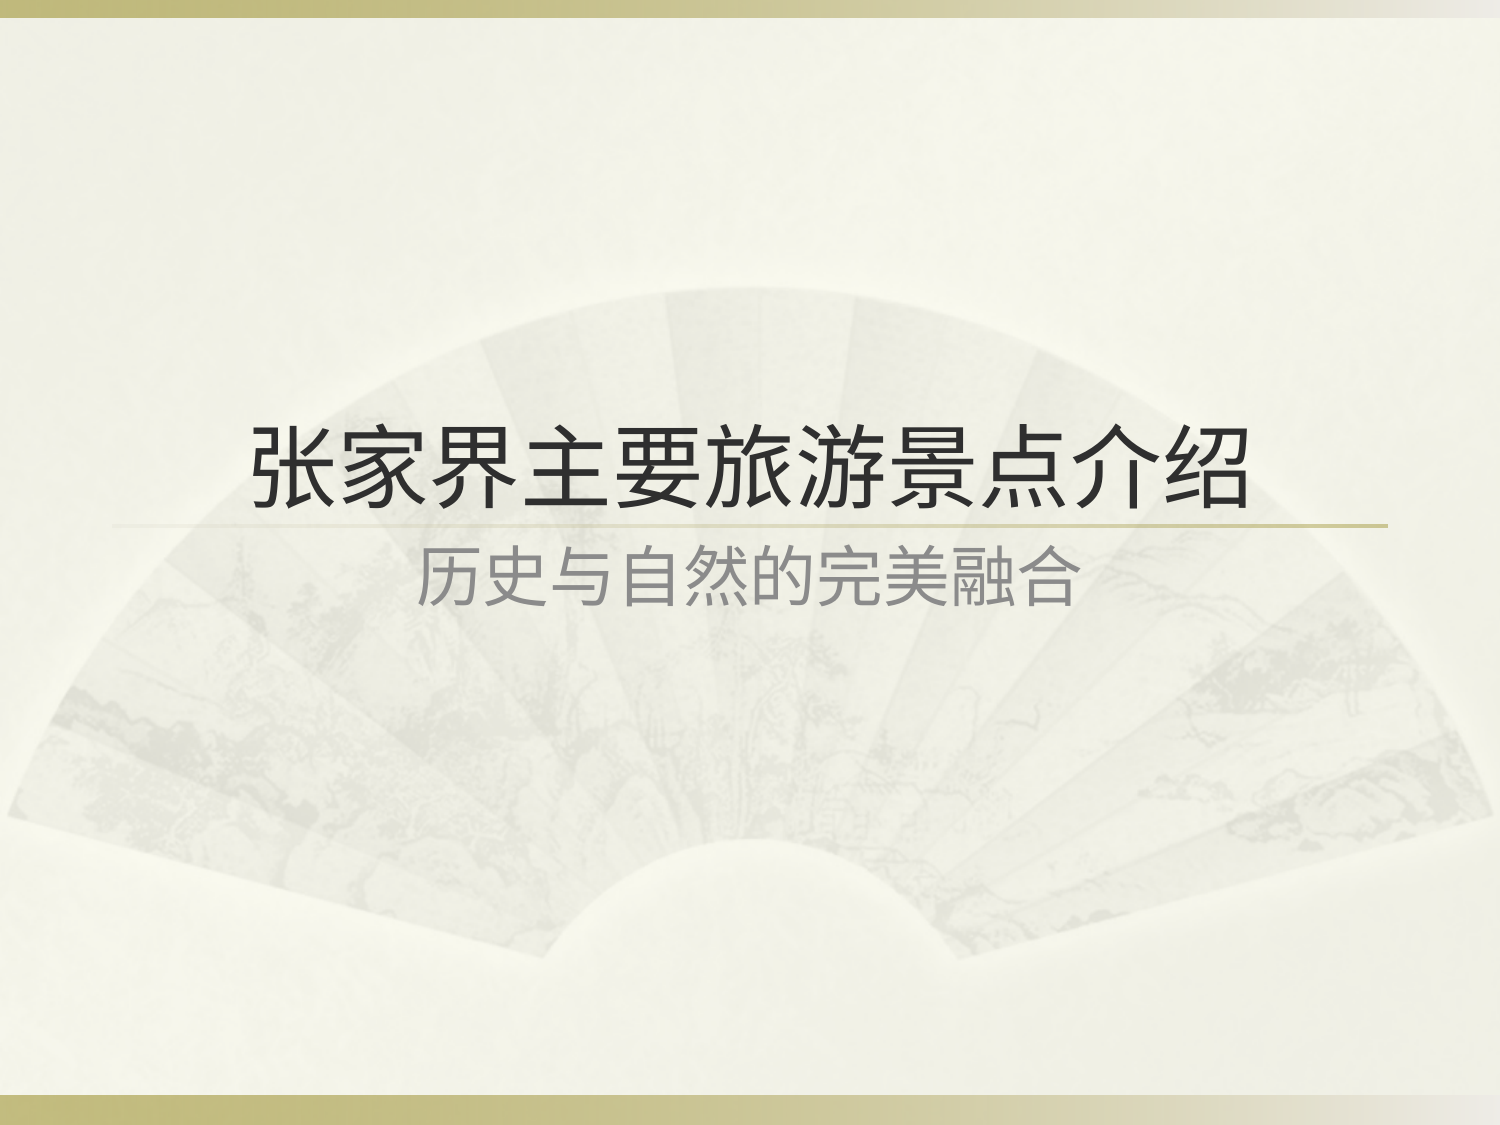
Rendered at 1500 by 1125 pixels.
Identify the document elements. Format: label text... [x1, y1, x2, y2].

title 张家界主要旅游景点介绍 [112, 275, 1388, 528]
subtitle 历史与自然的完美融合 [225, 527, 1275, 815]
